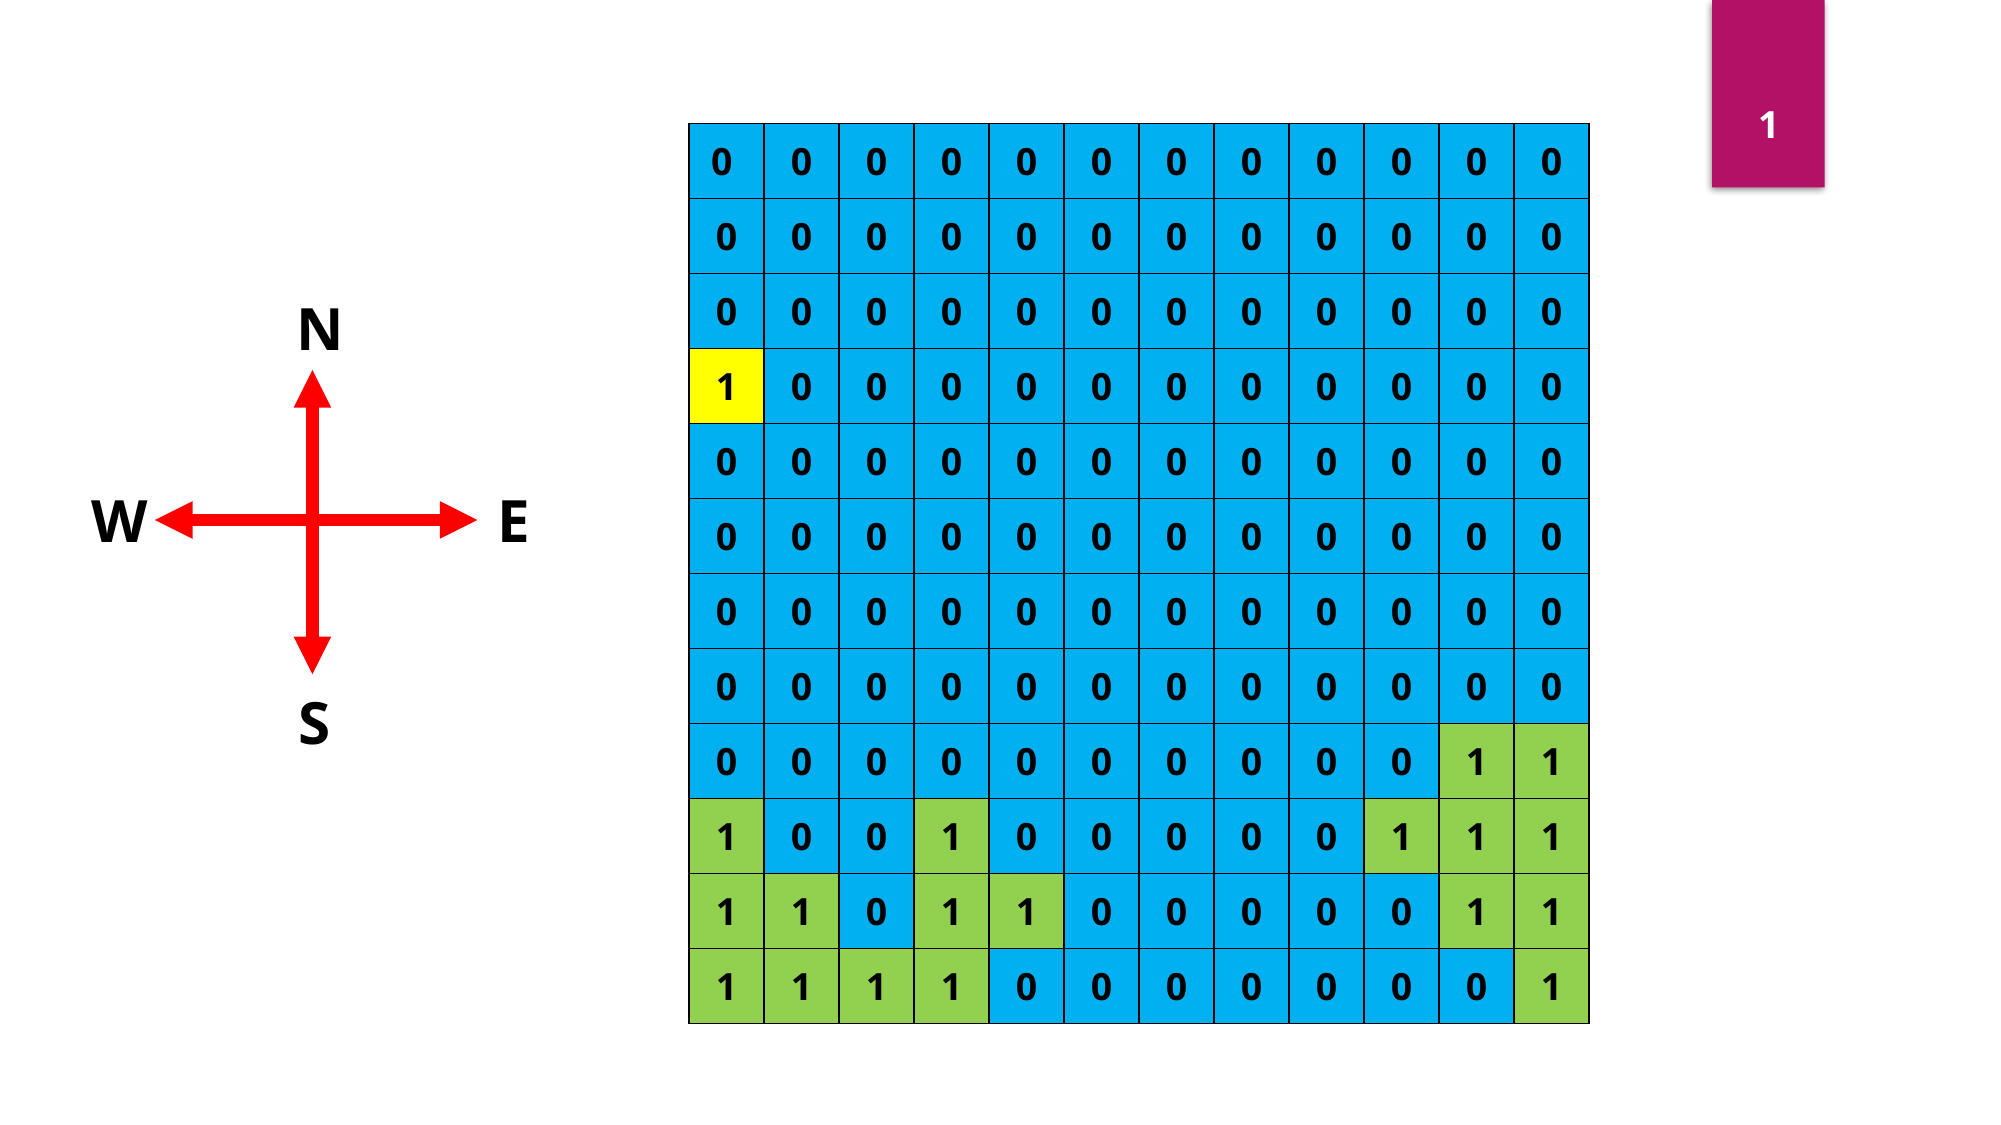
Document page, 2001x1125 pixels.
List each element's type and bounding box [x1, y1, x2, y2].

table_cell [990, 949, 1063, 1023]
table_cell [1065, 574, 1138, 648]
table_cell [915, 799, 988, 873]
table_cell [1290, 199, 1363, 273]
table_cell [690, 874, 763, 948]
table_cell [1065, 424, 1138, 498]
table_cell [1290, 274, 1363, 348]
table_cell [1065, 274, 1138, 348]
table_cell [1440, 349, 1513, 423]
table_cell [1440, 949, 1513, 1023]
table_cell [1515, 799, 1588, 873]
table_cell [990, 874, 1063, 948]
table_cell [1515, 199, 1588, 273]
table_cell [765, 349, 838, 423]
table_cell [1440, 874, 1513, 948]
table_cell [1290, 724, 1363, 798]
table_cell [840, 949, 913, 1023]
table_cell [1140, 724, 1213, 798]
table_cell [690, 199, 763, 273]
table_cell [1065, 799, 1138, 873]
table_cell [1365, 574, 1438, 648]
table_cell [1365, 799, 1438, 873]
table_cell [765, 649, 838, 723]
table_cell [915, 949, 988, 1023]
table_cell [1140, 874, 1213, 948]
table_cell [1515, 649, 1588, 723]
table_cell [1365, 274, 1438, 348]
table_cell [690, 349, 763, 423]
table_cell [840, 349, 913, 423]
table_cell [1365, 874, 1438, 948]
table_cell [990, 199, 1063, 273]
table_cell [690, 949, 763, 1023]
table_cell [1140, 649, 1213, 723]
text_box [1743, 93, 1795, 153]
table_cell [1440, 424, 1513, 498]
table_cell [1290, 874, 1363, 948]
table_cell [1515, 424, 1588, 498]
table_cell [1515, 349, 1588, 423]
table_cell [690, 574, 763, 648]
table_cell [1140, 574, 1213, 648]
table_header [1140, 124, 1213, 198]
table_cell [1515, 574, 1588, 648]
table_cell [1440, 499, 1513, 573]
table_cell [915, 724, 988, 798]
table_cell [990, 499, 1063, 573]
table_cell [1365, 499, 1438, 573]
table_cell [1290, 649, 1363, 723]
table_cell [1065, 724, 1138, 798]
table_cell [1140, 424, 1213, 498]
table_cell [765, 499, 838, 573]
table_cell [765, 424, 838, 498]
table_cell [915, 499, 988, 573]
table_cell [915, 274, 988, 348]
table_cell [1065, 349, 1138, 423]
table_cell [840, 874, 913, 948]
table_header [765, 124, 838, 198]
table_cell [1440, 199, 1513, 273]
table_header [915, 124, 988, 198]
table_cell [765, 199, 838, 273]
table_cell [1515, 874, 1588, 948]
table_cell [1365, 349, 1438, 423]
table_cell [1140, 349, 1213, 423]
table_cell [1140, 799, 1213, 873]
table_cell [1515, 949, 1588, 1023]
table_cell [990, 574, 1063, 648]
table_cell [915, 649, 988, 723]
table_cell [690, 724, 763, 798]
table_cell [915, 349, 988, 423]
table_cell [1515, 499, 1588, 573]
table_cell [765, 949, 838, 1023]
table_cell [1365, 949, 1438, 1023]
table_cell [1440, 574, 1513, 648]
table_cell [1140, 274, 1213, 348]
table_cell [1215, 874, 1288, 948]
table_cell [1065, 199, 1138, 273]
table_cell [1215, 724, 1288, 798]
table_cell [1290, 799, 1363, 873]
table_cell [990, 424, 1063, 498]
table_cell [1065, 499, 1138, 573]
table_cell [990, 799, 1063, 873]
table_cell [1515, 724, 1588, 798]
table_cell [690, 799, 763, 873]
table_cell [1065, 949, 1138, 1023]
table_cell [1290, 499, 1363, 573]
table_cell [1215, 274, 1288, 348]
table_cell [1440, 274, 1513, 348]
table_cell [1065, 649, 1138, 723]
table_cell [990, 724, 1063, 798]
table_header [1065, 124, 1138, 198]
table_cell [1515, 274, 1588, 348]
table_cell [765, 274, 838, 348]
table_cell [690, 274, 763, 348]
text_box [483, 477, 546, 562]
table_header [1290, 124, 1363, 198]
table_header [1440, 124, 1513, 198]
table_cell [840, 724, 913, 798]
table_cell [1140, 949, 1213, 1023]
table_cell [1140, 499, 1213, 573]
table_cell [840, 649, 913, 723]
table_cell [990, 349, 1063, 423]
table_cell [1215, 799, 1288, 873]
table_cell [1215, 949, 1288, 1023]
table_cell [1365, 649, 1438, 723]
table_cell [690, 424, 763, 498]
table_header [1215, 124, 1288, 198]
table_cell [1440, 649, 1513, 723]
text_box [283, 678, 346, 764]
table_cell [765, 874, 838, 948]
table_cell [690, 649, 763, 723]
table_cell [1215, 424, 1288, 498]
table_header [690, 124, 763, 198]
text_box [76, 284, 478, 562]
table_cell [1365, 724, 1438, 798]
table_cell [915, 574, 988, 648]
table_cell [1440, 724, 1513, 798]
table_cell [765, 799, 838, 873]
table_cell [1290, 949, 1363, 1023]
table_cell [990, 649, 1063, 723]
table_cell [990, 274, 1063, 348]
table_cell [840, 199, 913, 273]
table_cell [690, 499, 763, 573]
table_cell [1065, 874, 1138, 948]
table_cell [840, 799, 913, 873]
table_header [990, 124, 1063, 198]
table_cell [1365, 199, 1438, 273]
table_cell [1215, 499, 1288, 573]
table_cell [1440, 799, 1513, 873]
table_cell [1290, 574, 1363, 648]
table_cell [1215, 574, 1288, 648]
table_cell [840, 574, 913, 648]
table_cell [840, 274, 913, 348]
table_cell [840, 499, 913, 573]
table_cell [915, 199, 988, 273]
table_cell [765, 724, 838, 798]
table_header [1515, 124, 1588, 198]
table_cell [915, 874, 988, 948]
table_header [1365, 124, 1438, 198]
table_cell [915, 424, 988, 498]
table_cell [1140, 199, 1213, 273]
table_cell [765, 574, 838, 648]
table_cell [1365, 424, 1438, 498]
table_cell [1215, 199, 1288, 273]
table_header [840, 124, 913, 198]
table_cell [840, 424, 913, 498]
table_cell [1215, 349, 1288, 423]
table_cell [1215, 649, 1288, 723]
table_cell [1290, 424, 1363, 498]
table_cell [1290, 349, 1363, 423]
